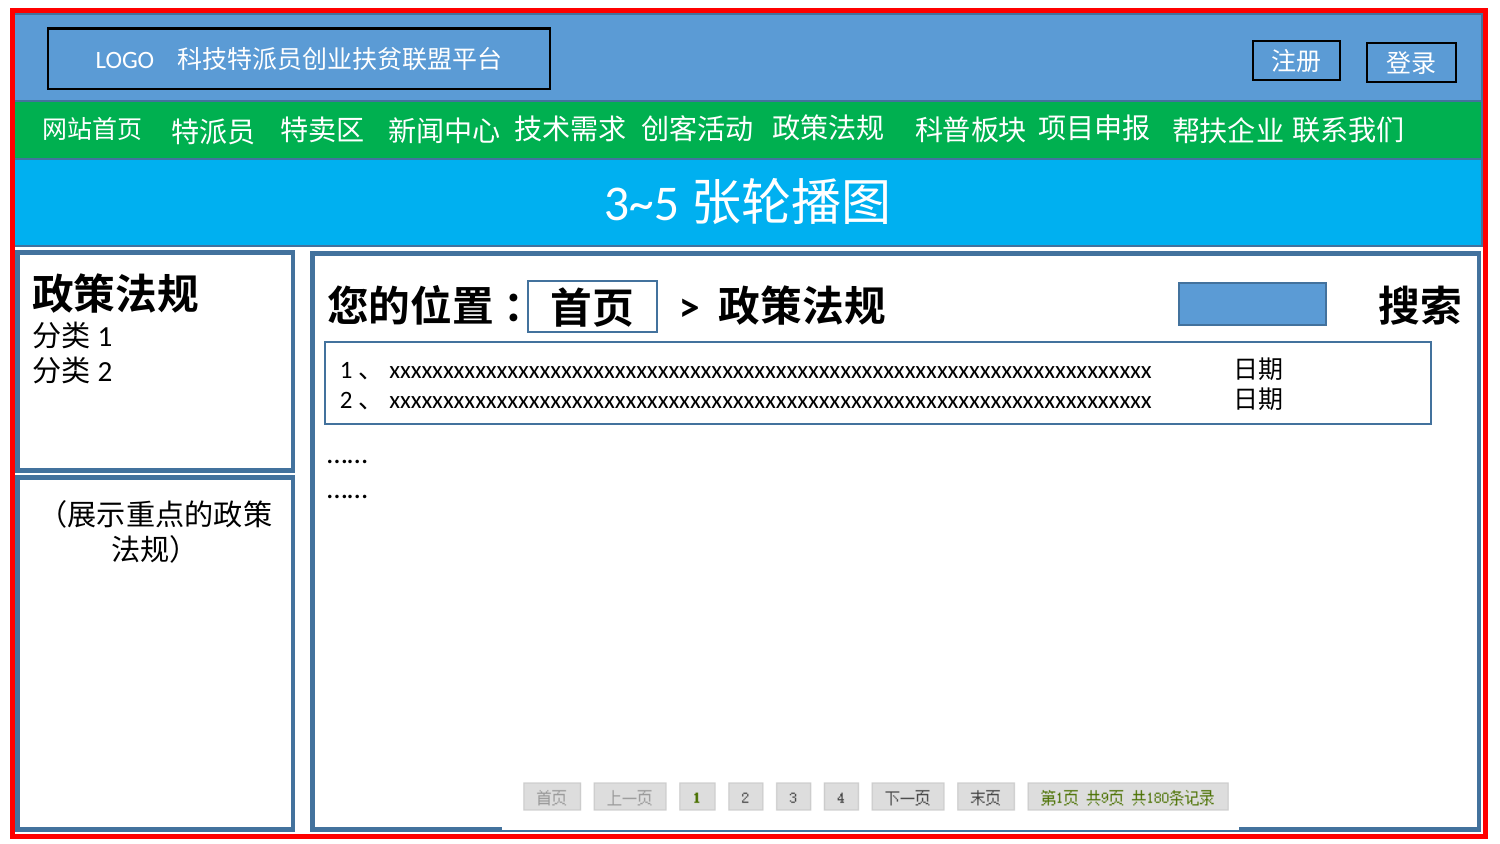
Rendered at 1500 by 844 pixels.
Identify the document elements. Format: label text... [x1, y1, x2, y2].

text_box 新闻中心 [370, 106, 519, 154]
text_box 政策法规 分类1 分类2 [16, 252, 294, 472]
text_box 科普板块 [896, 104, 1045, 153]
text_box 联系我们 [1274, 104, 1423, 153]
text_box 特卖区 [263, 105, 383, 154]
text_box [11, 10, 1487, 838]
text_box 项目申报 [1020, 103, 1169, 152]
text_box 政策法规 [754, 103, 903, 151]
text_box 1、xxxxxxxxxxxxxxxxxxxxxxxxxxxxxxxxxxxxxxxxxxxxxxxxxxxxxxxxxxxxxxxxxxxxxxx 日期 2、xxxxxxxxxxxxxxxxxxxxxxxxxxxxxxxxxxxxxxxxxxxxxxxxxxxxxxxxxxxxxxxxxxxxxxx 日期 [324, 341, 1432, 425]
text_box 您的位置 ： > 政策法规 搜索 …… …… [311, 252, 1480, 830]
picture [502, 762, 1239, 830]
text_box 首页 [527, 280, 658, 333]
text_box 帮扶企业 [1154, 106, 1303, 154]
text_box [1178, 282, 1327, 326]
text_box 注册 [1252, 40, 1341, 81]
text_box （展示重点的政策法规） [16, 476, 294, 830]
text_box 技术需求 [496, 104, 623, 152]
text_box 登录 [1366, 42, 1457, 83]
text_box 特派员 [153, 107, 274, 155]
text_box 创客活动 [623, 104, 772, 153]
